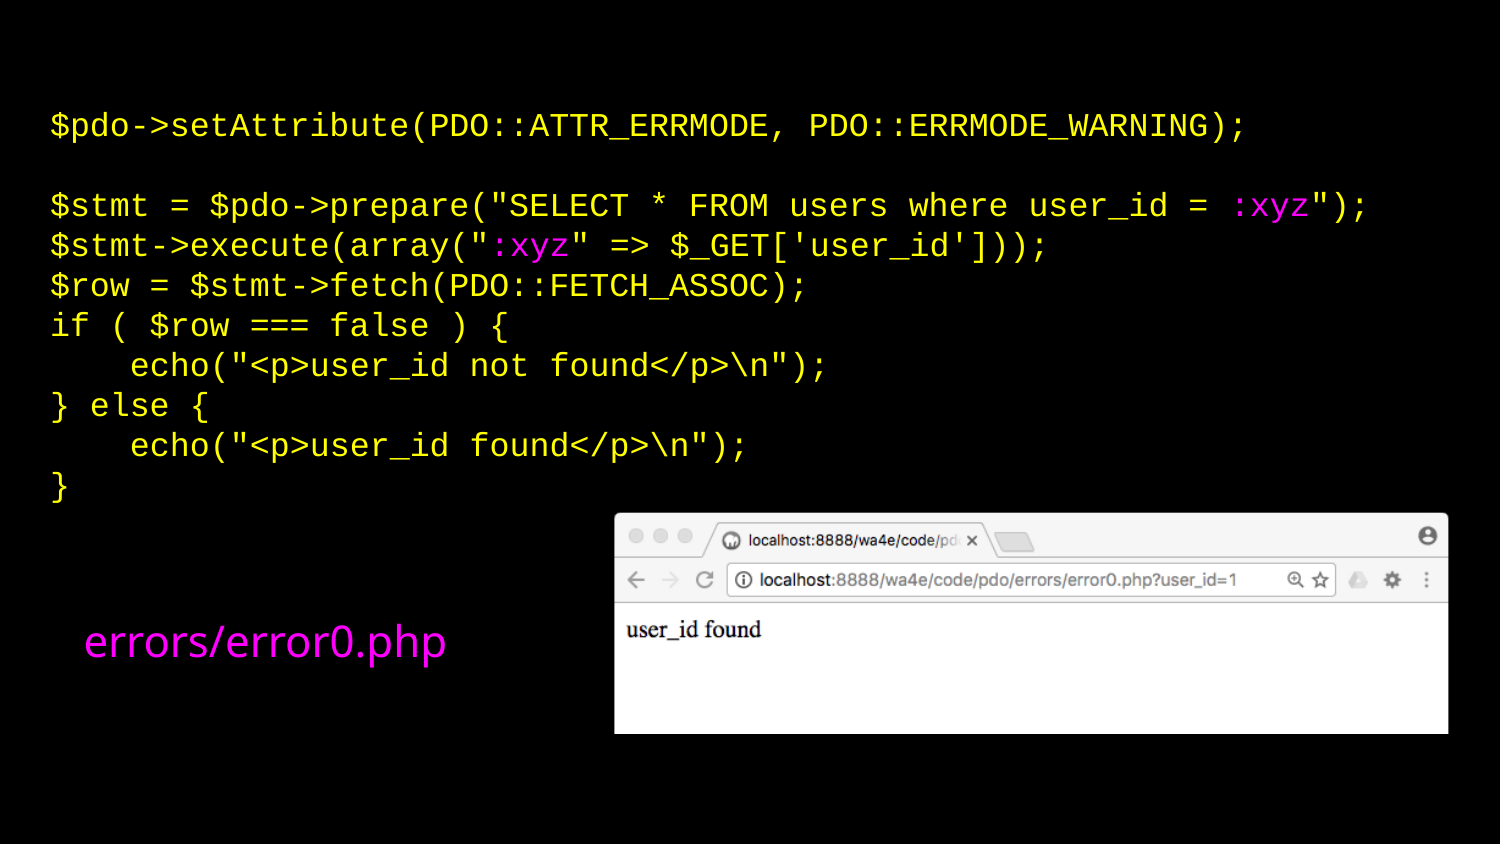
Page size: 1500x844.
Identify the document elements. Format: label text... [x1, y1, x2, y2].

text_box $pdo->setAttribute(PDO::ATTR_ERRMODE, PDO::ERRMODE_WARNING); $stmt = $pdo->prepare("SELECT * FROM users where user_id = :xyz"); $stmt->execute(array(":xyz" => $_GET['user_id'])); $row = $stmt->fetch(PDO::FETCH_ASSOC); if ( $row === false ) { echo("<p>user_id not found</p>\n"); } else { echo("<p>user_id found</p>\n"); } [49, 84, 1400, 522]
picture [563, 471, 1500, 734]
text_box errors/error0.php [24, 609, 450, 671]
